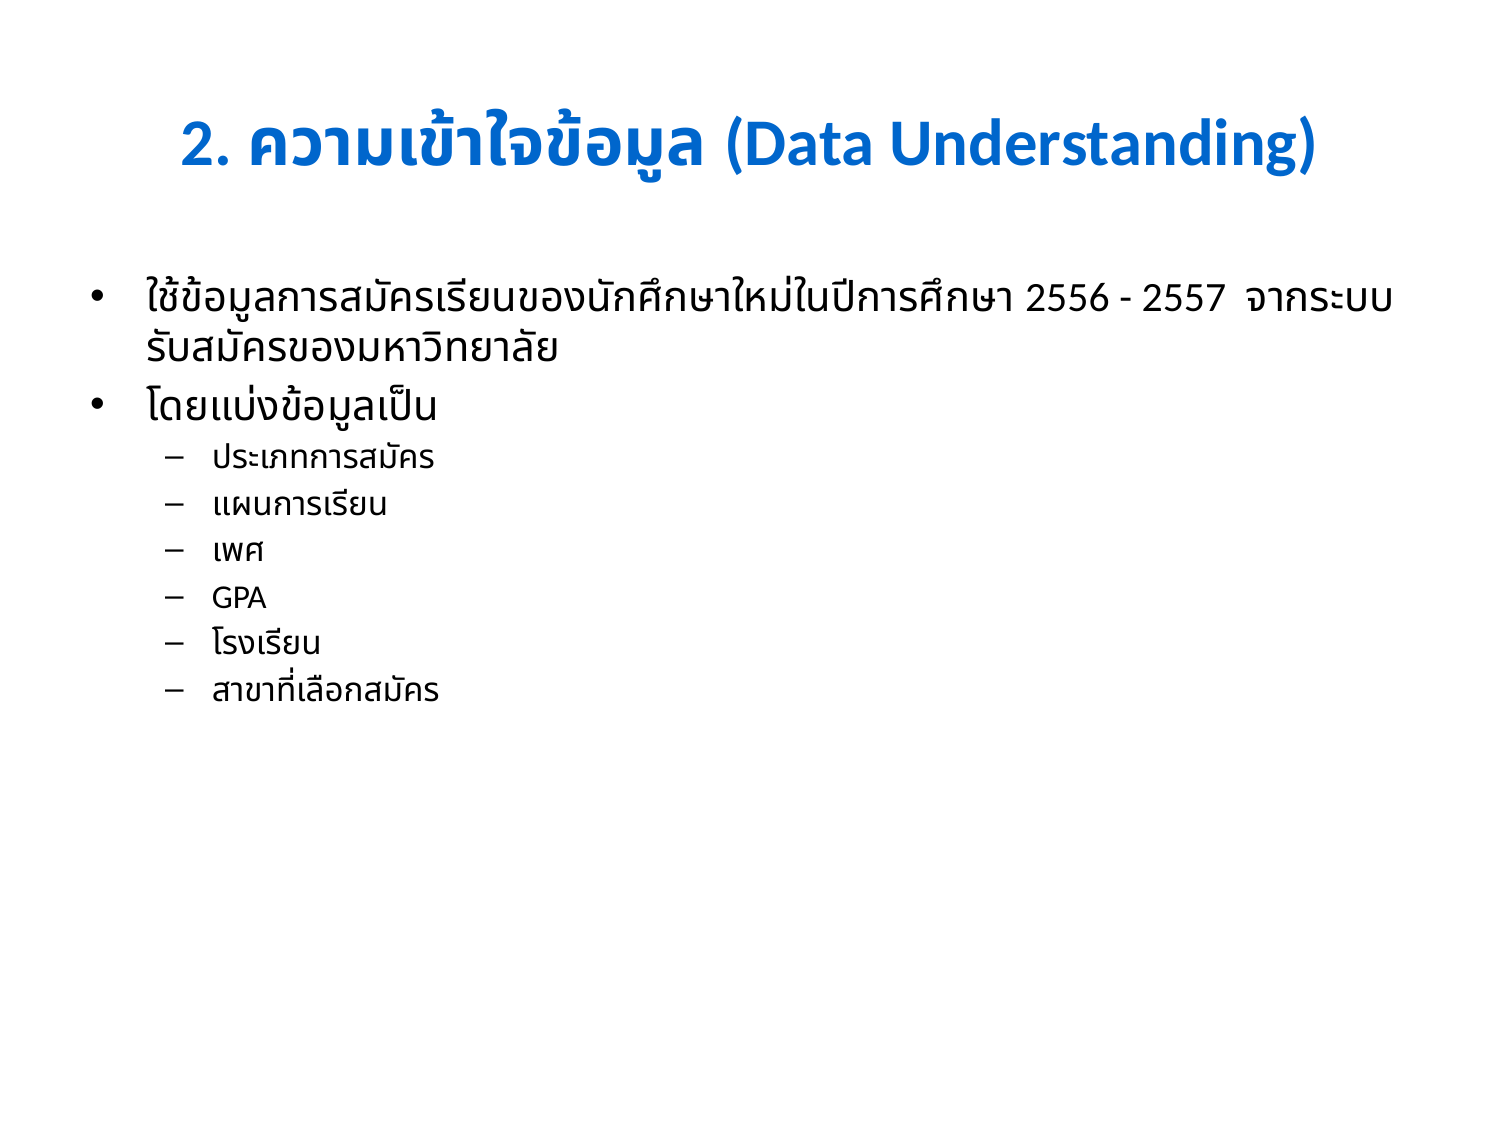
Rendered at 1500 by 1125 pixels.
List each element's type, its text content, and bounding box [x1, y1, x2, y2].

title 2. ความเข้าใจข้อมูล (Data Understanding) [75, 45, 1425, 233]
list ใช้ข้อมูลการสมัครเรียนของนักศึกษาใหม่ในปีการศึกษา 2556 - 2557 จากระบบรับสมัครของมหาวิทยาลัย โดยแบ่งข้อมูลเป็น ประเภทการสมัคร แผนการเรียน เพศ GPA โรงเรียน สาขาที่เลือกสมัคร [75, 262, 1425, 1005]
